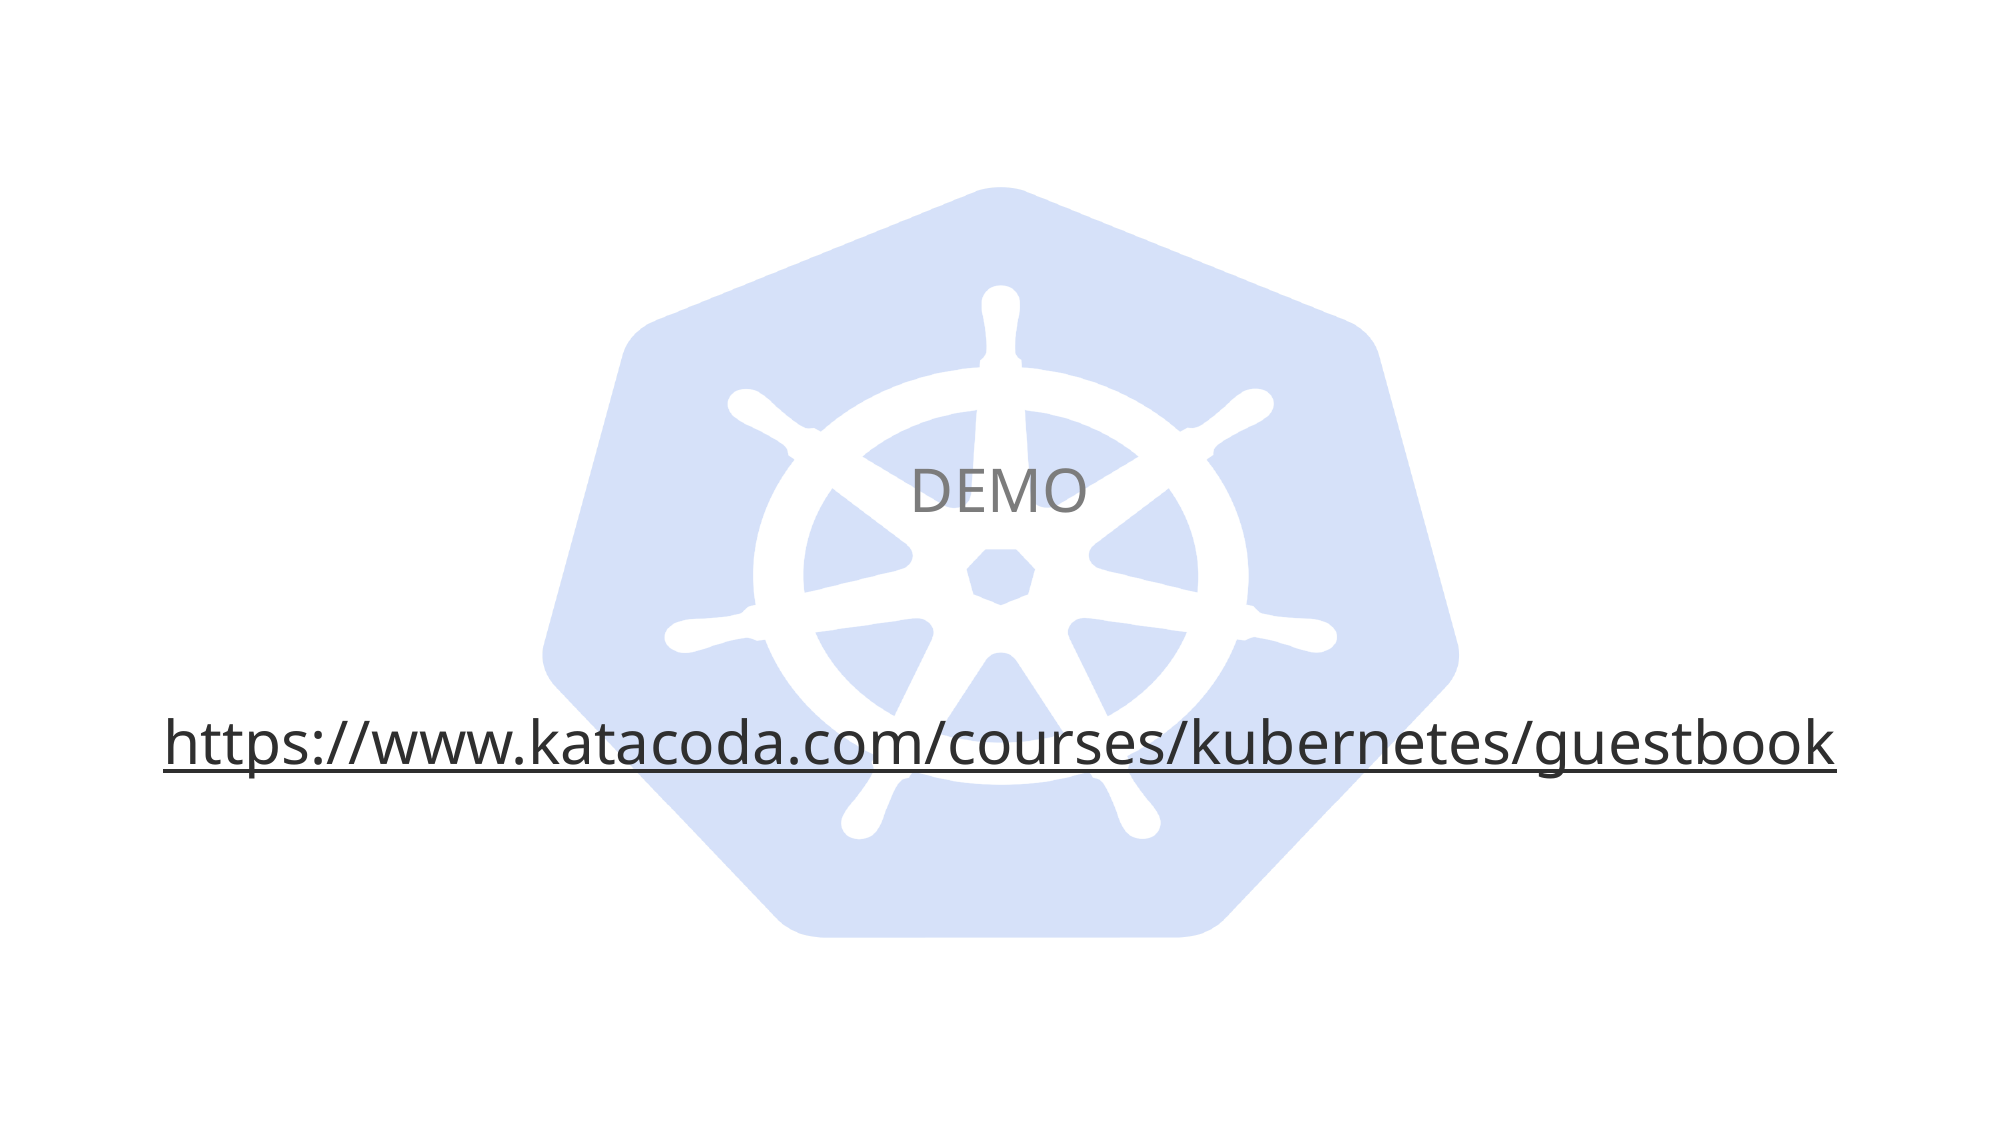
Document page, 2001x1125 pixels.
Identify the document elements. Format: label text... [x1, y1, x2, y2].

list DEMO https://www.katacoda.com/courses/kubernetes/guestbook [137, 299, 1863, 1014]
